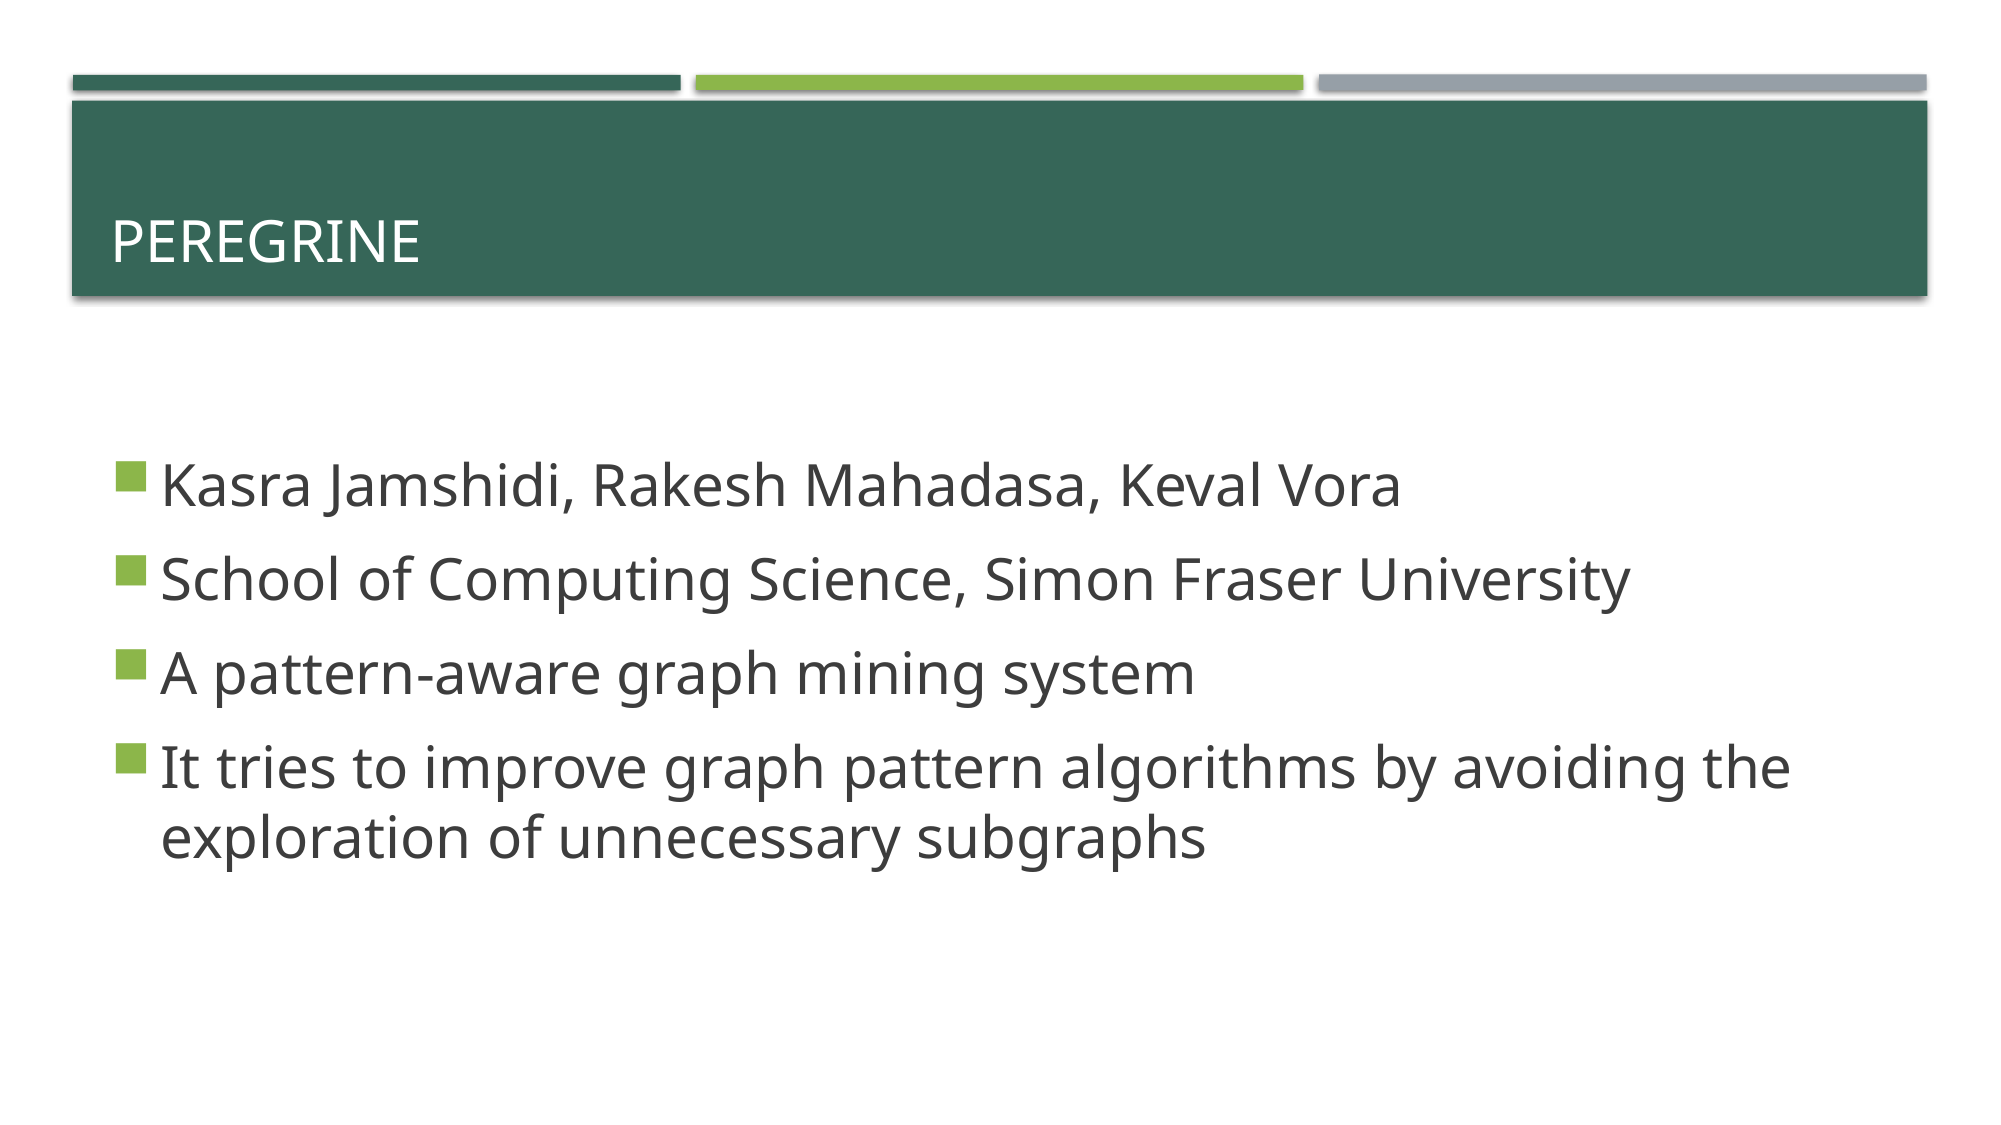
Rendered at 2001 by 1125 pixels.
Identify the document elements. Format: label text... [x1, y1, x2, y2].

list Kasra Jamshidi, Rakesh Mahadasa, Keval Vora School of Computing Science, Simon Fraser University A pattern-aware graph mining system It tries to improve graph pattern algorithms by avoiding the exploration of unnecessary subgraphs [95, 357, 1905, 962]
title peregrine [95, 115, 1905, 282]
